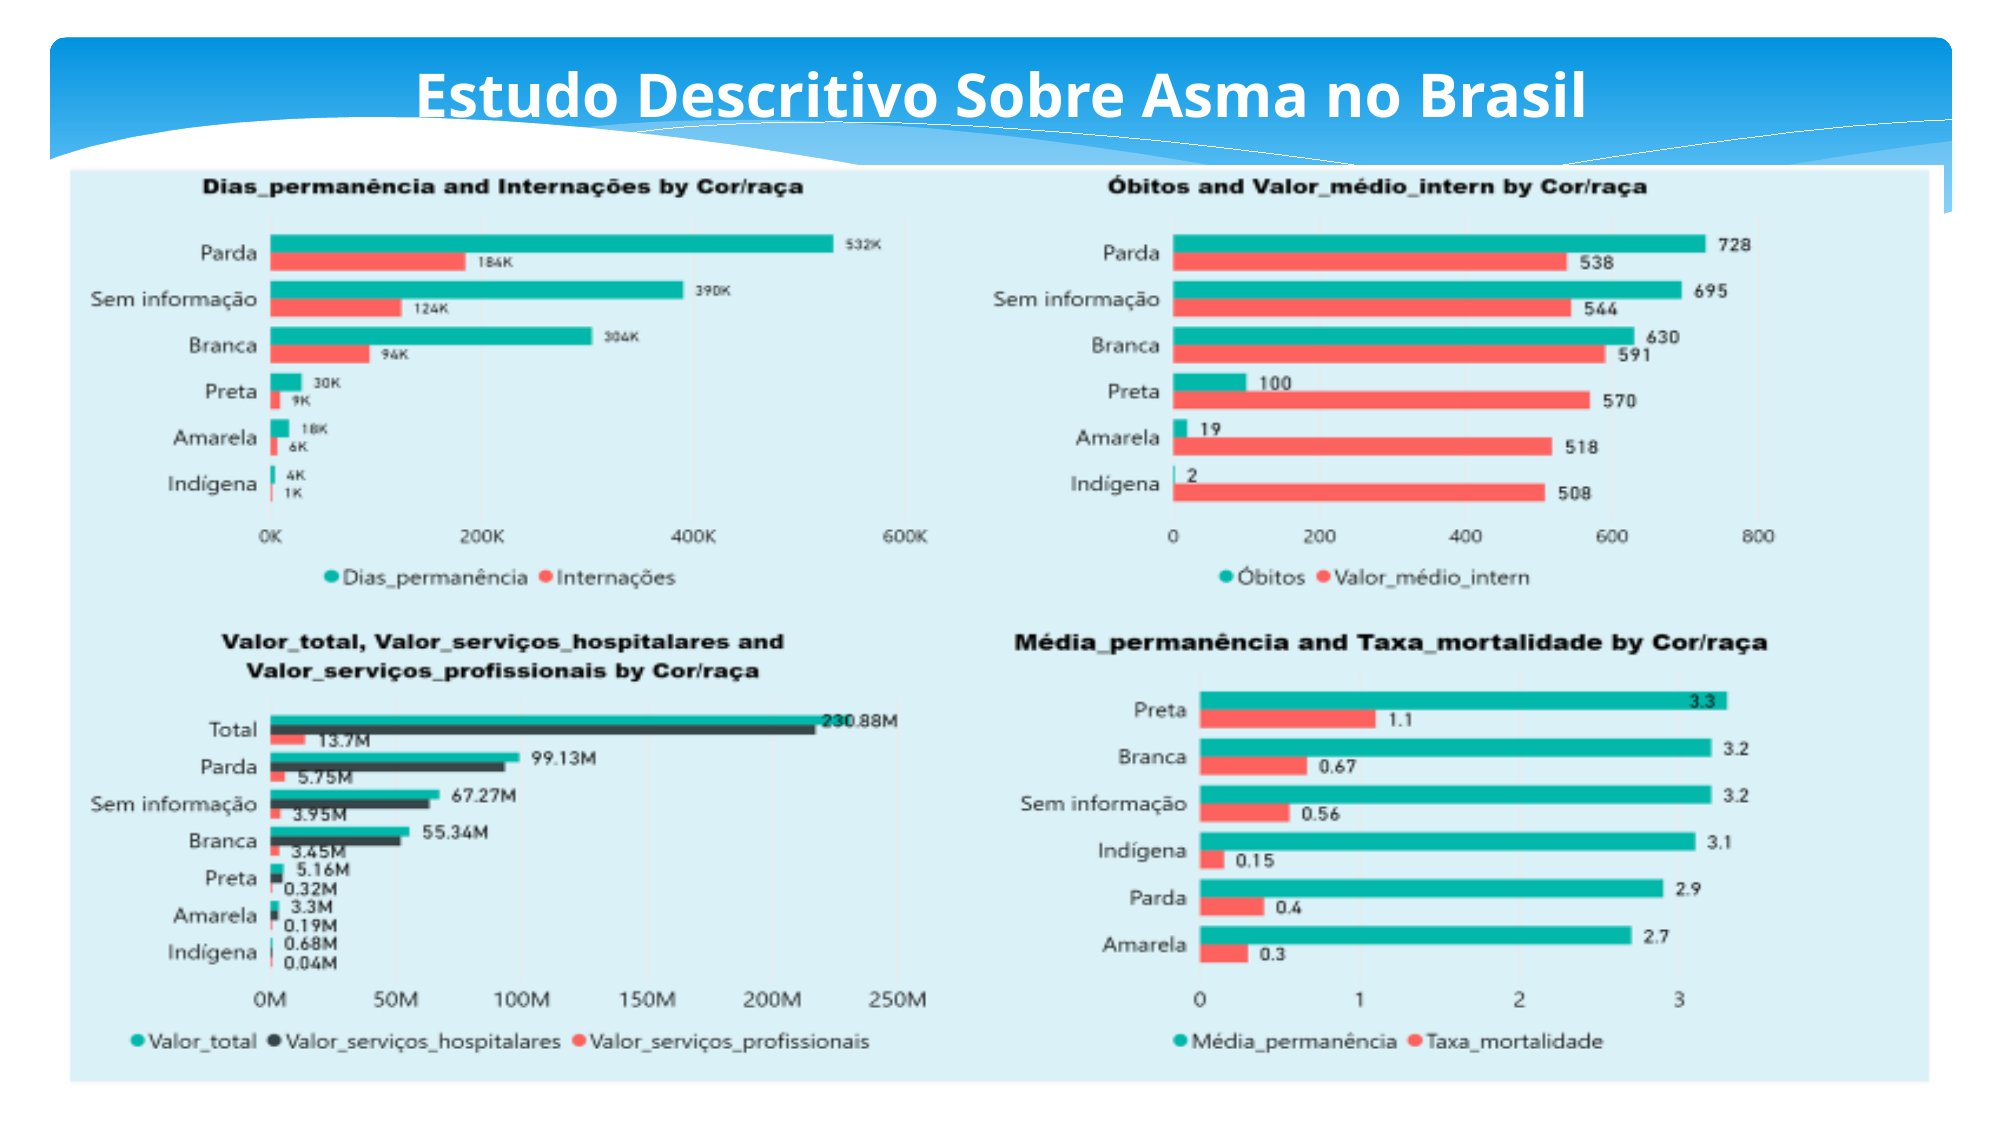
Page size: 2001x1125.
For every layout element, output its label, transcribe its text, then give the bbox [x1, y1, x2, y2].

text_box Estudo Descritivo Sobre Asma no Brasil [59, 48, 1944, 138]
picture [59, 165, 1944, 1089]
